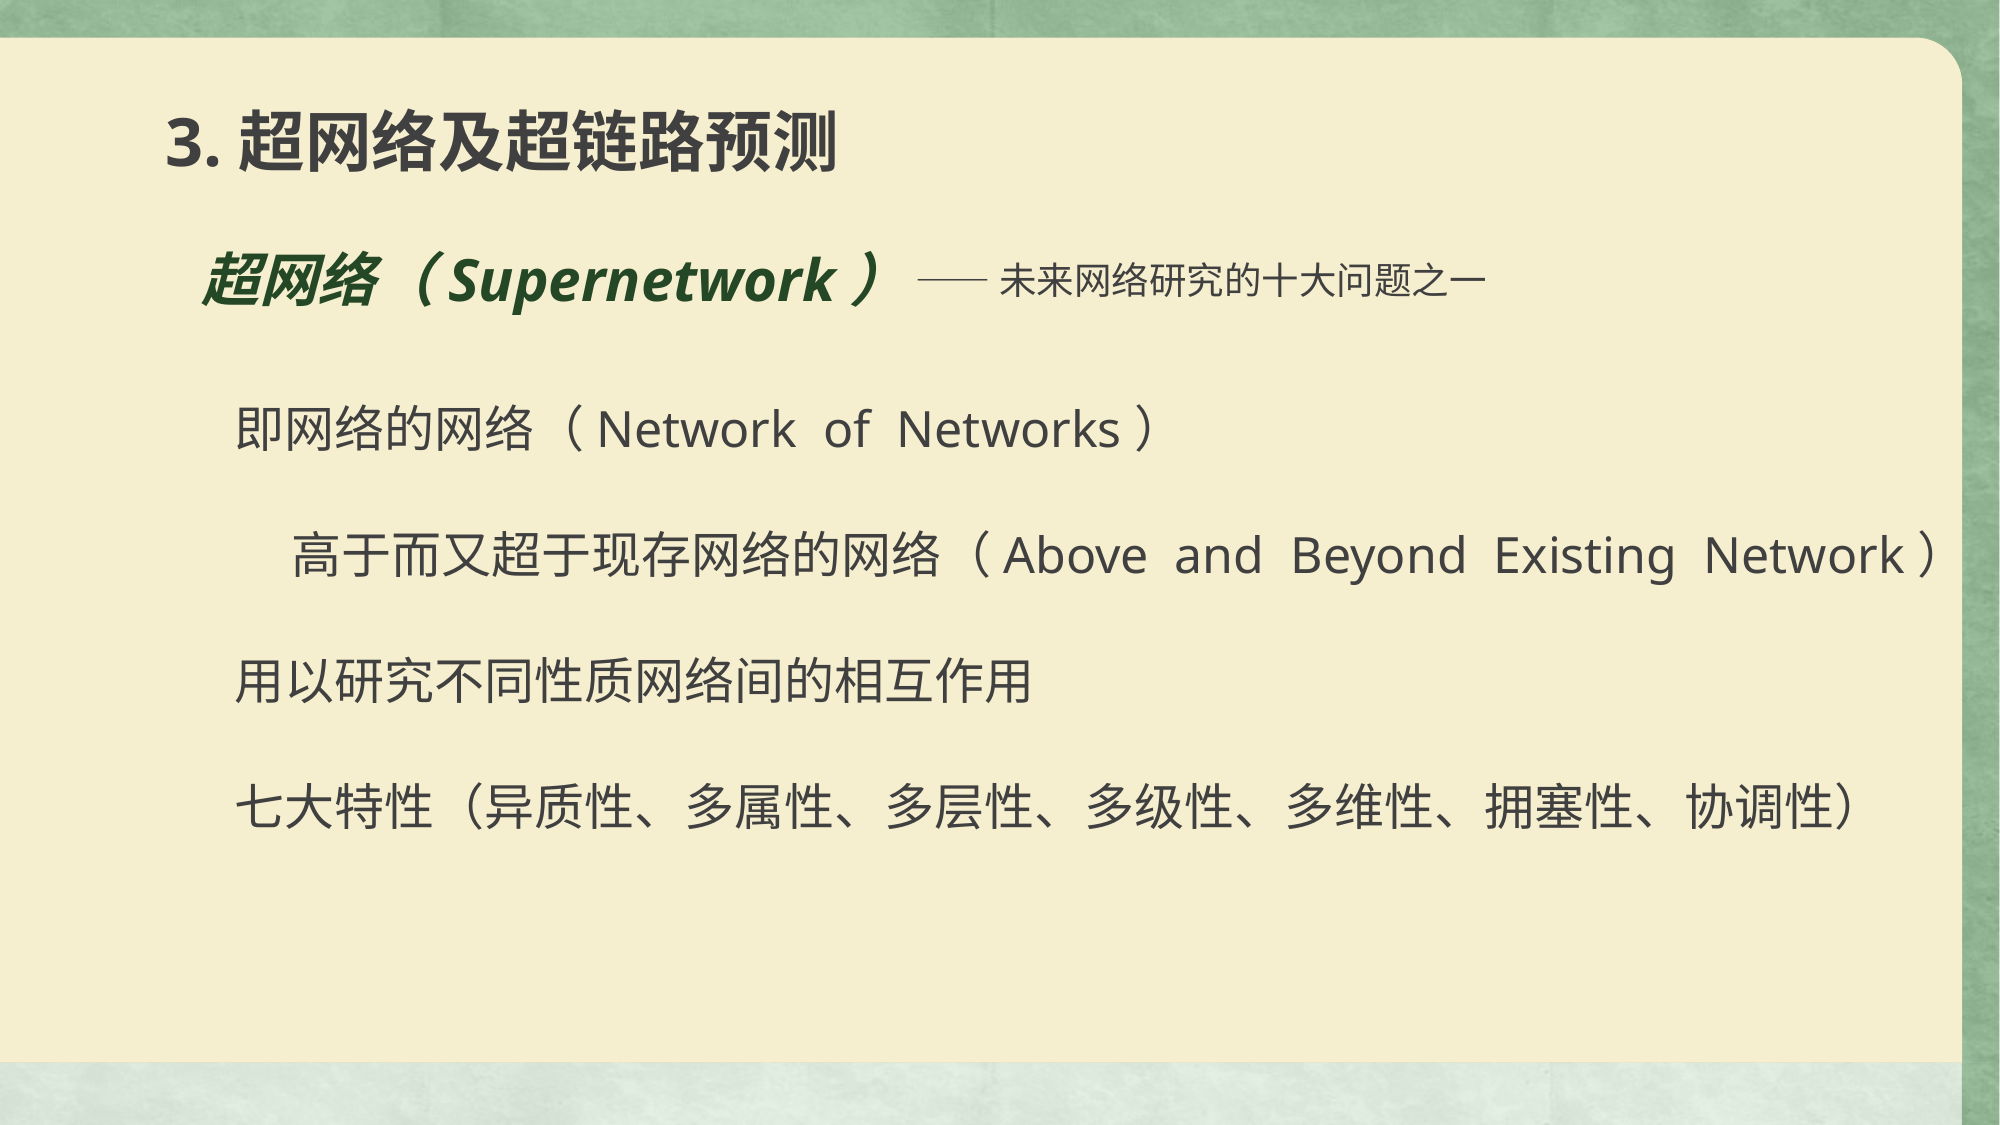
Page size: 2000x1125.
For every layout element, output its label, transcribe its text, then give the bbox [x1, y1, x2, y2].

text_box ——未来网络研究的十大问题之一 [900, 254, 1502, 311]
text_box 即网络的网络（Network of Networks） 高于而又超于现存网络的网络（Above and Beyond Existing Network） 用以研究不同性质网络间的相互作用 七大特性（异质性、多属性、多层性、多级性、多维性、拥塞性、协调性） [219, 397, 1983, 844]
text_box 超网络（Supernetwork） [186, 243, 923, 322]
text_box 3.超网络及超链路预测 [150, 101, 854, 189]
